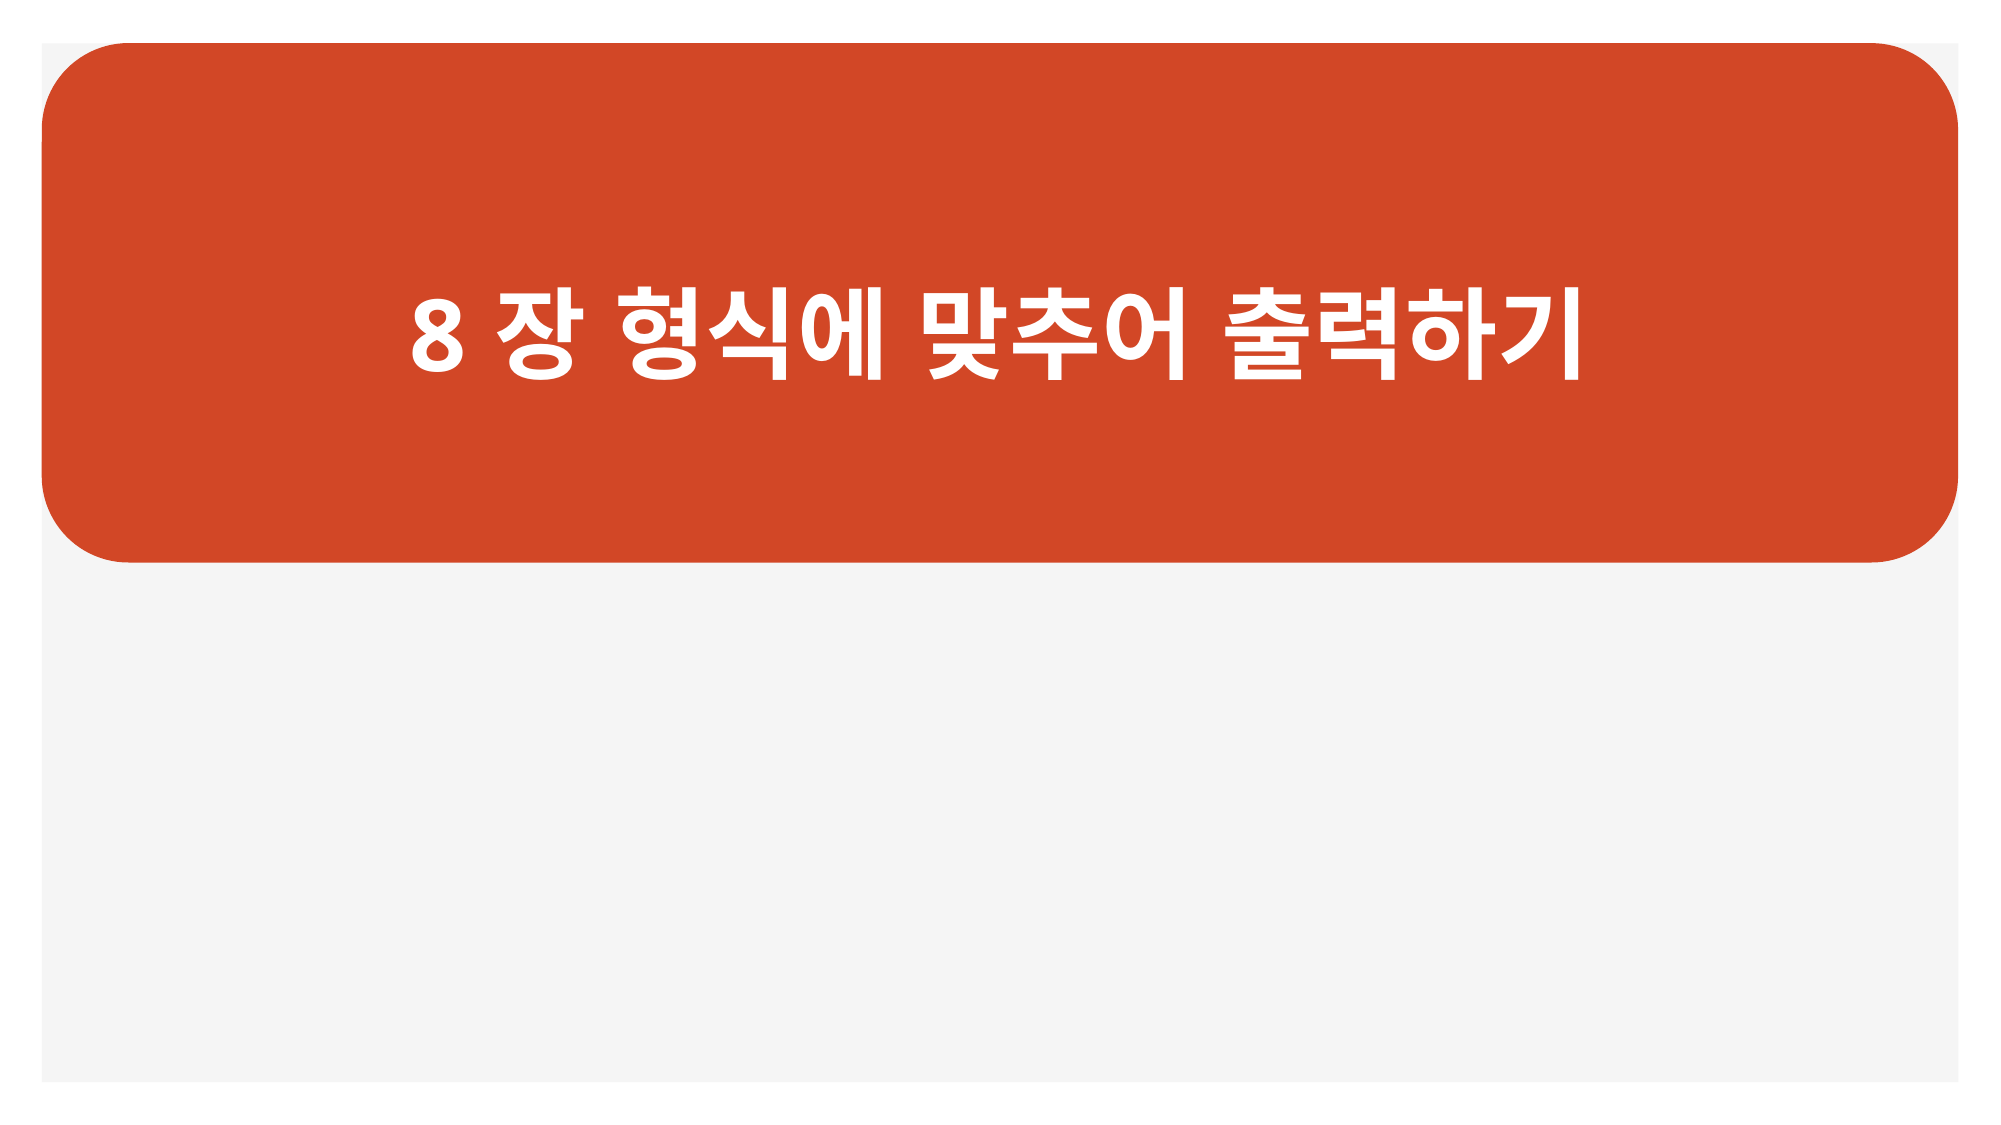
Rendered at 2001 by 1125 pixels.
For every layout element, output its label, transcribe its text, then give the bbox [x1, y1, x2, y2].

title 8장 형식에 맞추어 출력하기 [137, 123, 1863, 460]
